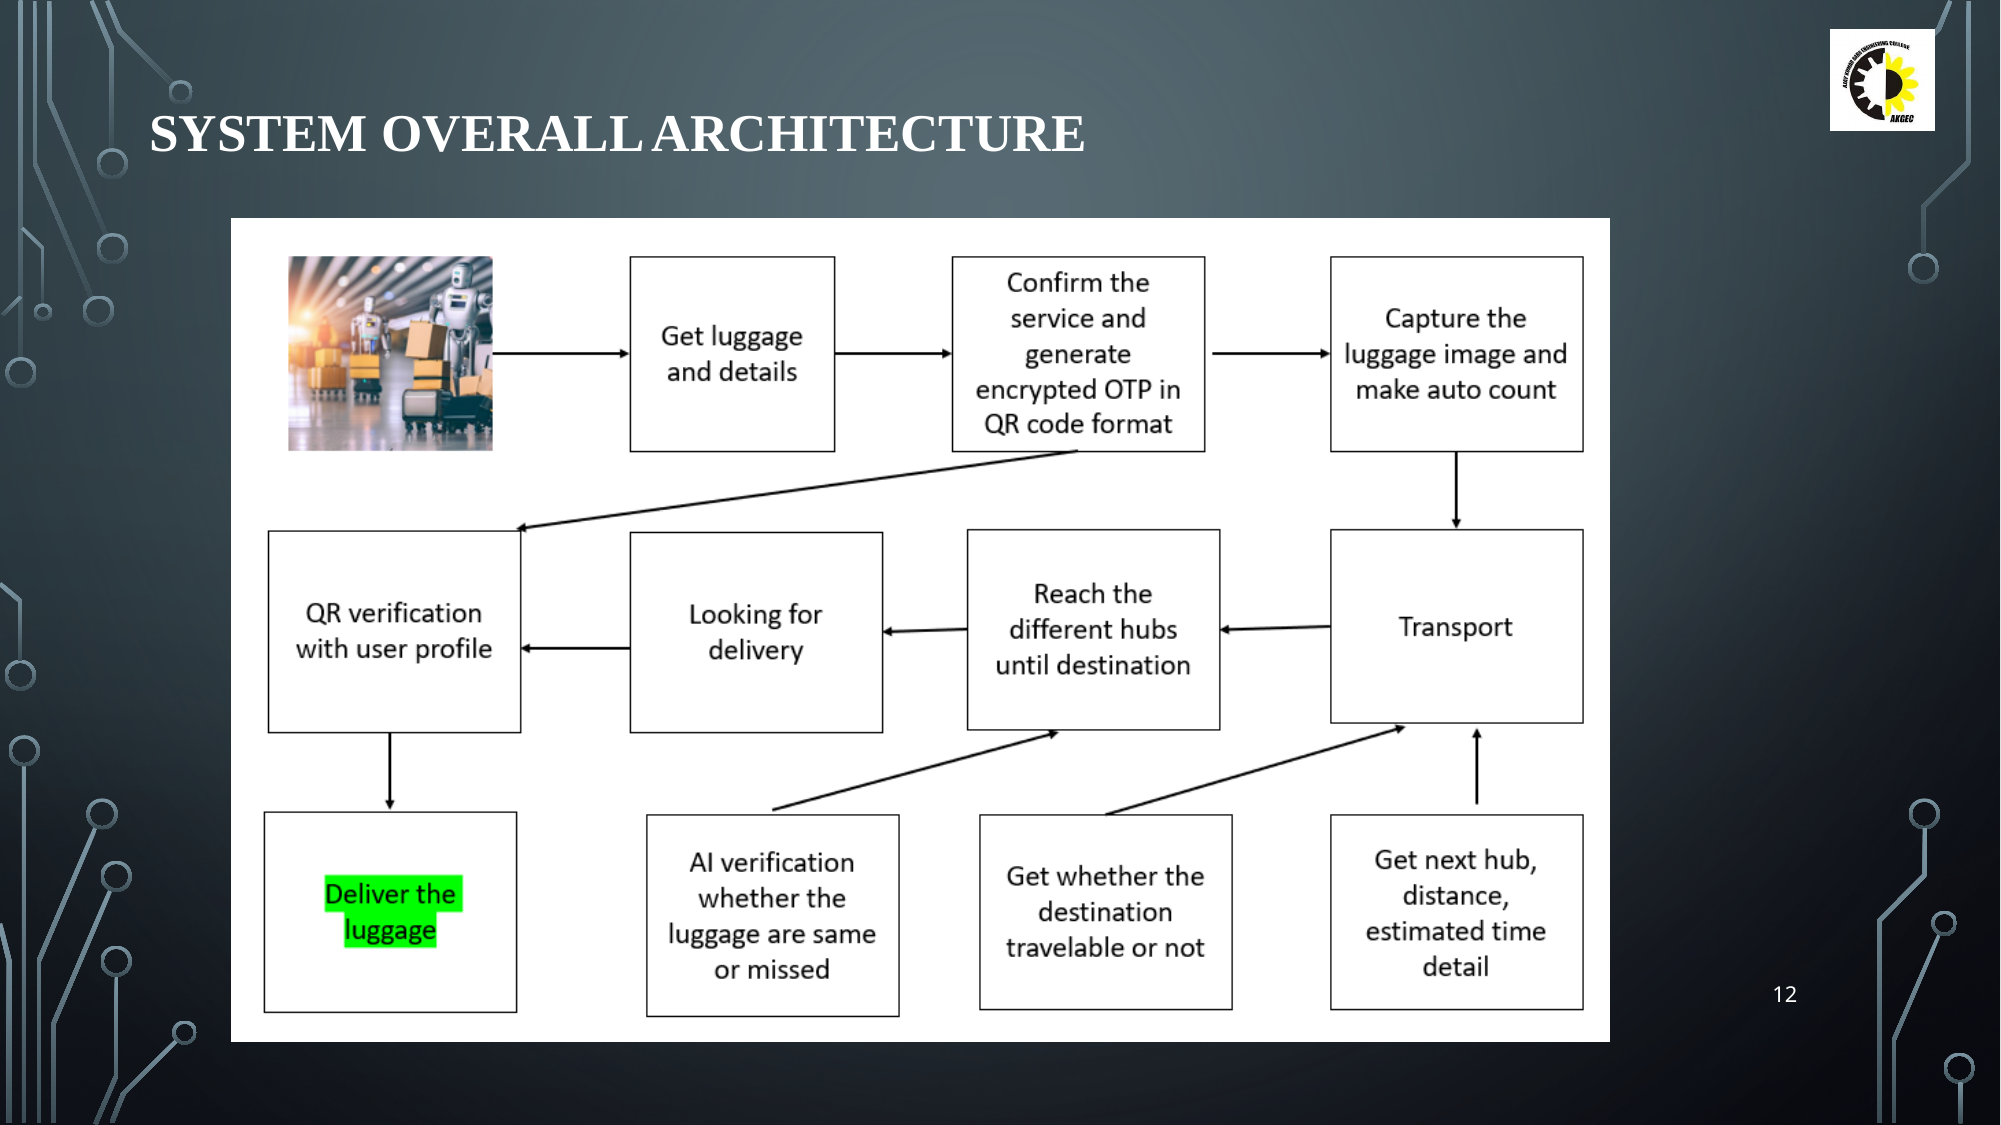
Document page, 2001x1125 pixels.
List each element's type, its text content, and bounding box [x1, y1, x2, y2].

slide_number 12 [1685, 965, 1813, 1025]
picture [231, 218, 1610, 1042]
picture [1830, 29, 1935, 132]
title System overall architecture [134, 97, 1797, 171]
